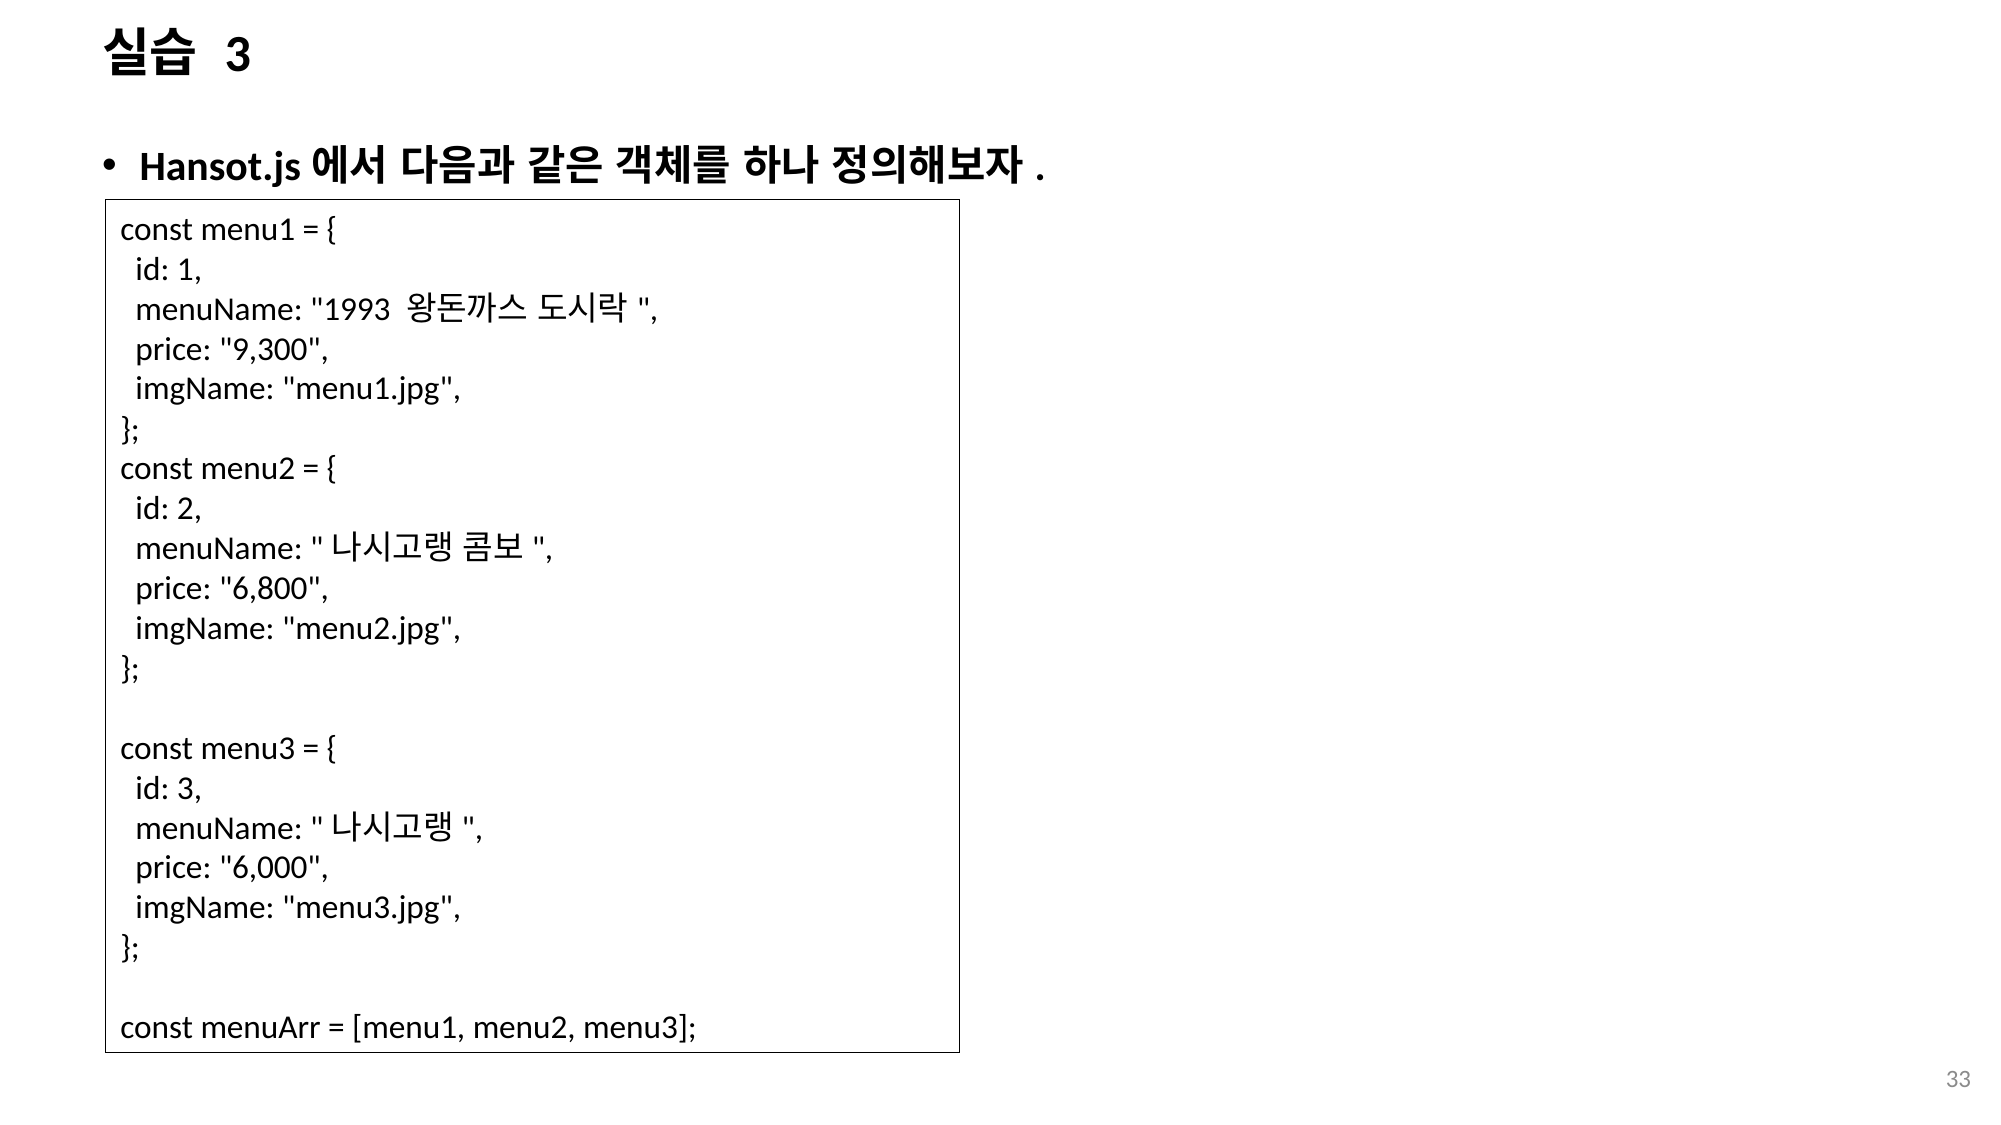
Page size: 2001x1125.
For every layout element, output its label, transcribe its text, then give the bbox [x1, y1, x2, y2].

text_box const menu1 = { id: 1, menuName: "1993 왕돈까스 도시락", price: "9,300", imgName: "menu1.jpg", }; const menu2 = { id: 2, menuName: "나시고랭 콤보", price: "6,800", imgName: "menu2.jpg", }; const menu3 = { id: 3, menuName: "나시고랭", price: "6,000", imgName: "menu3.jpg", }; const menuArr = [menu1, menu2, menu3]; [105, 199, 960, 1053]
slide_number 33 [1536, 1047, 1987, 1108]
title 실습 3 [87, 26, 1812, 83]
list Hansot.js에서 다음과 같은 객체를 하나 정의해보자. [87, 106, 1946, 1073]
